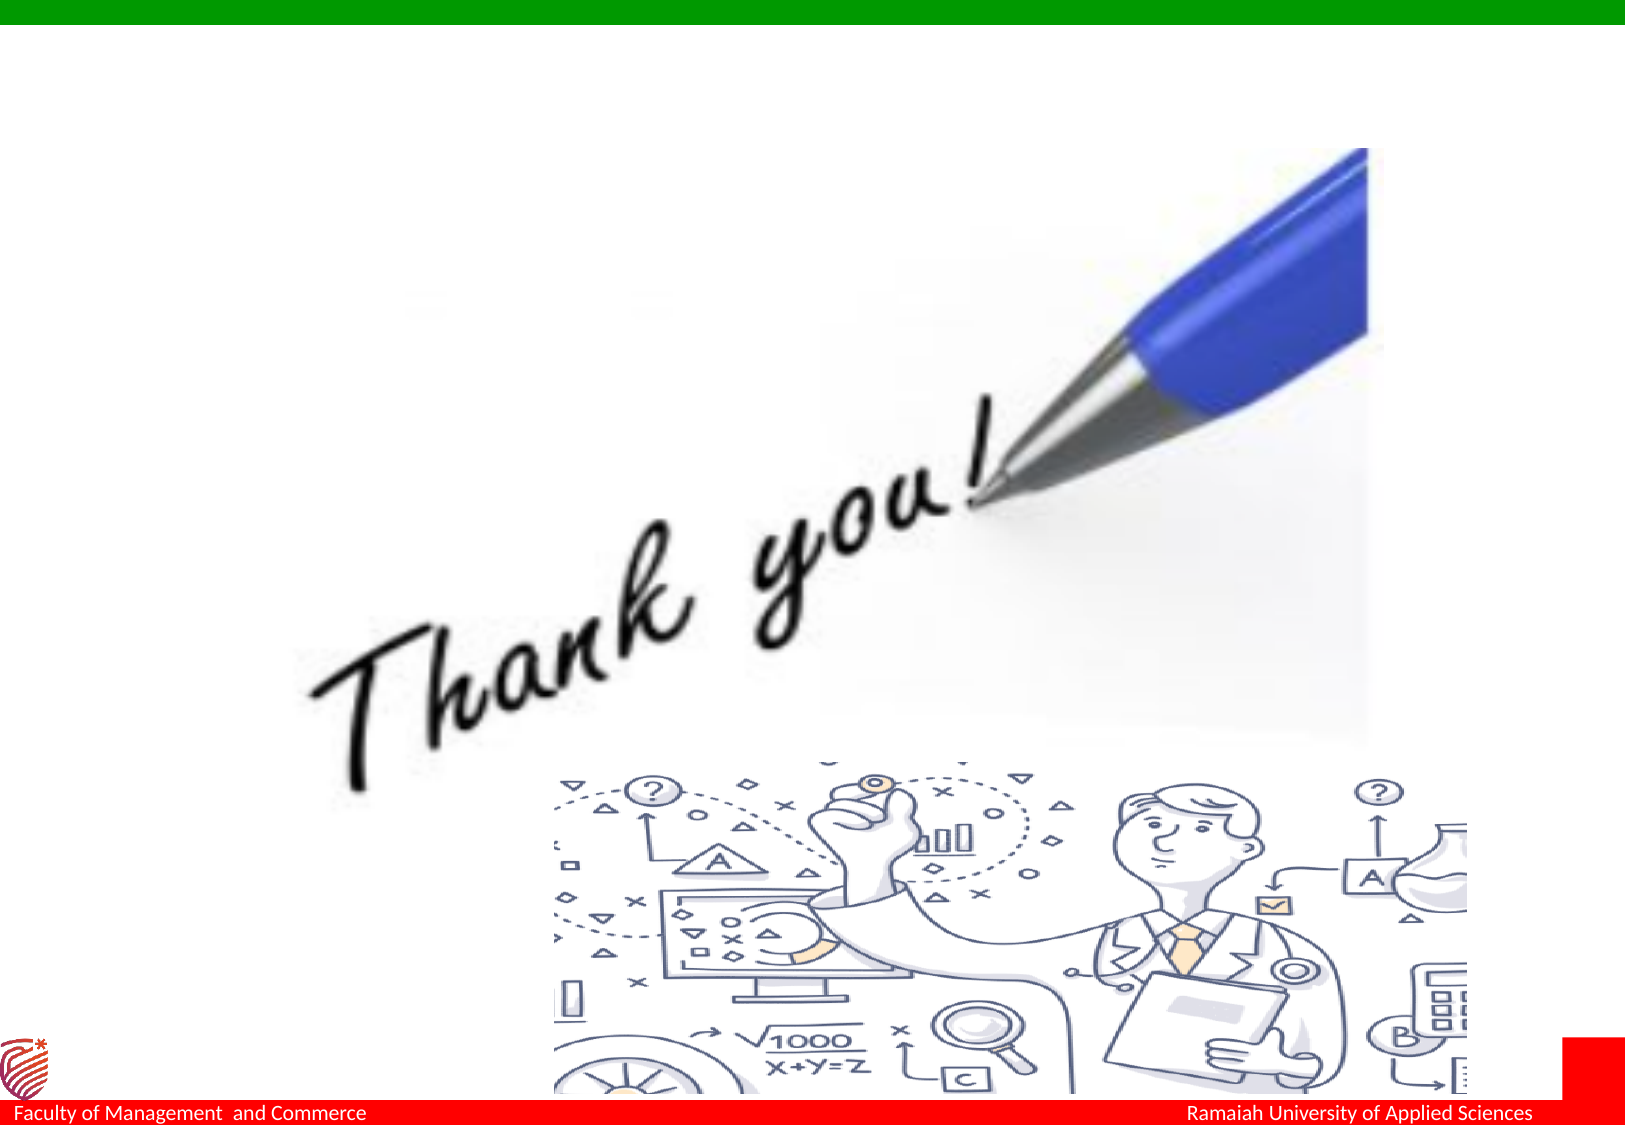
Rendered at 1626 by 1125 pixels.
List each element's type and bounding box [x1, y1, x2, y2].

picture [190, 148, 1467, 1094]
picture [0, 1038, 53, 1101]
